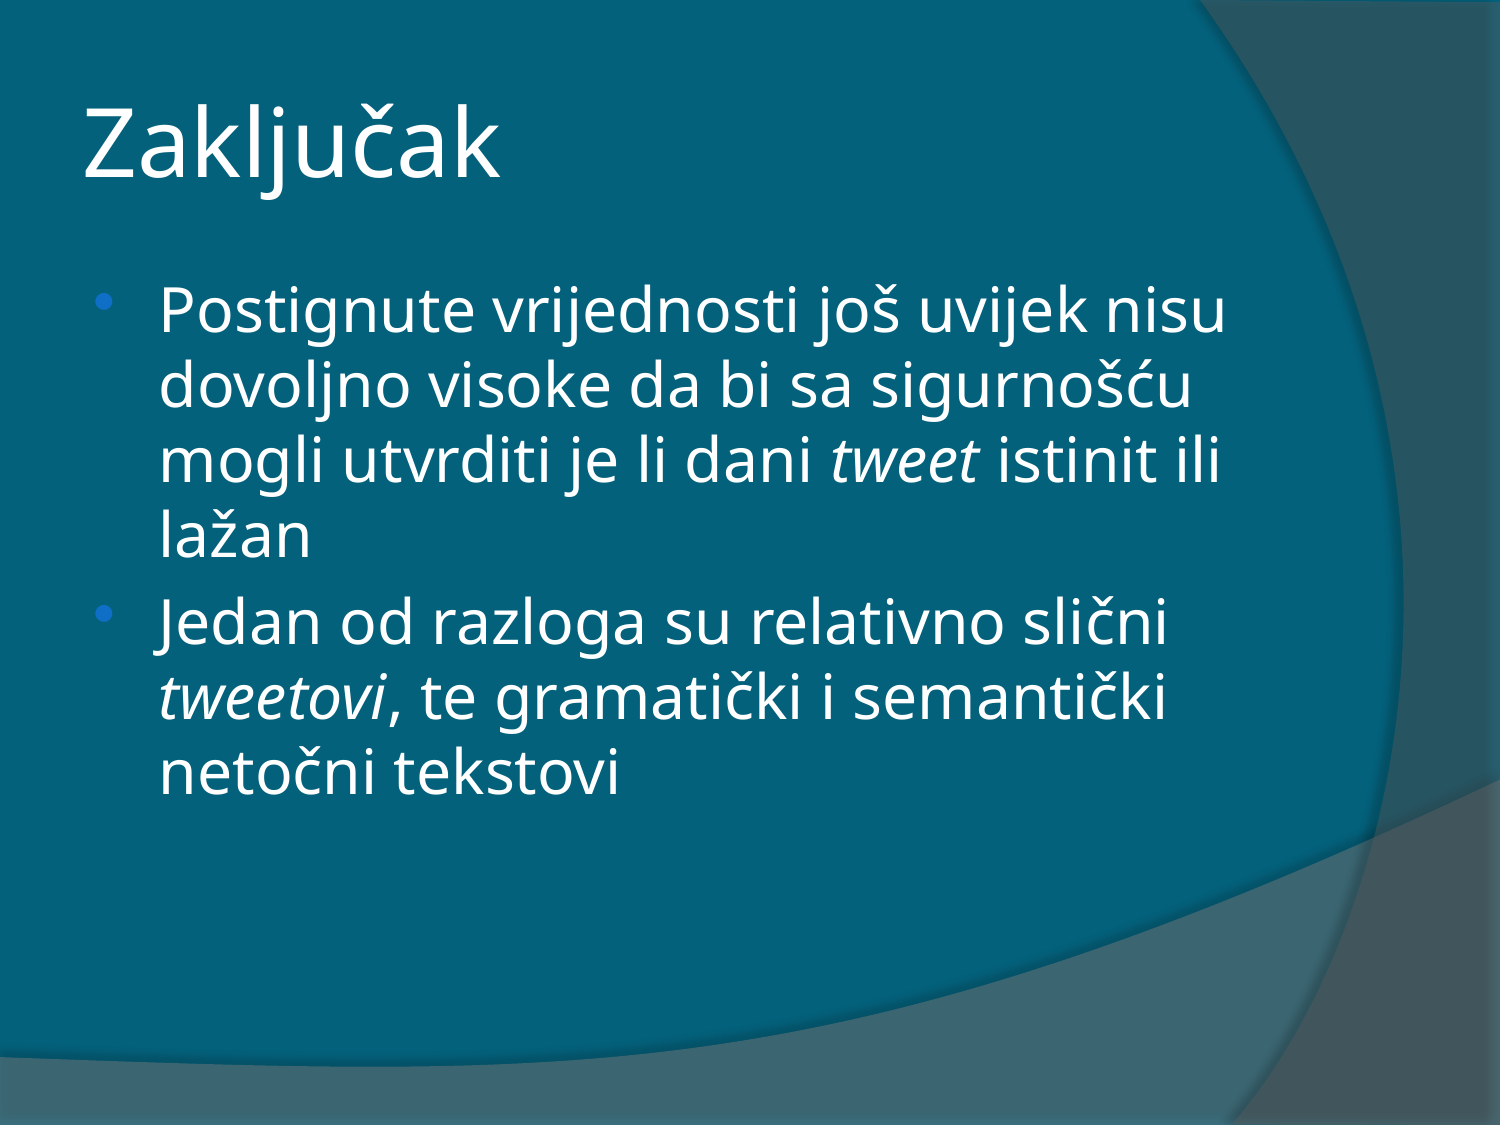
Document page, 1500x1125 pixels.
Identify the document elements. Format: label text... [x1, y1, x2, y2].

list Postignute vrijednosti još uvijek nisu dovoljno visoke da bi sa sigurnošću mogli utvrditi je li dani tweet istinit ili lažan Jedan od razloga su relativno slični tweetovi, te gramatički i semantički netočni tekstovi [75, 262, 1300, 1005]
title Zaključak [75, 45, 1300, 233]
